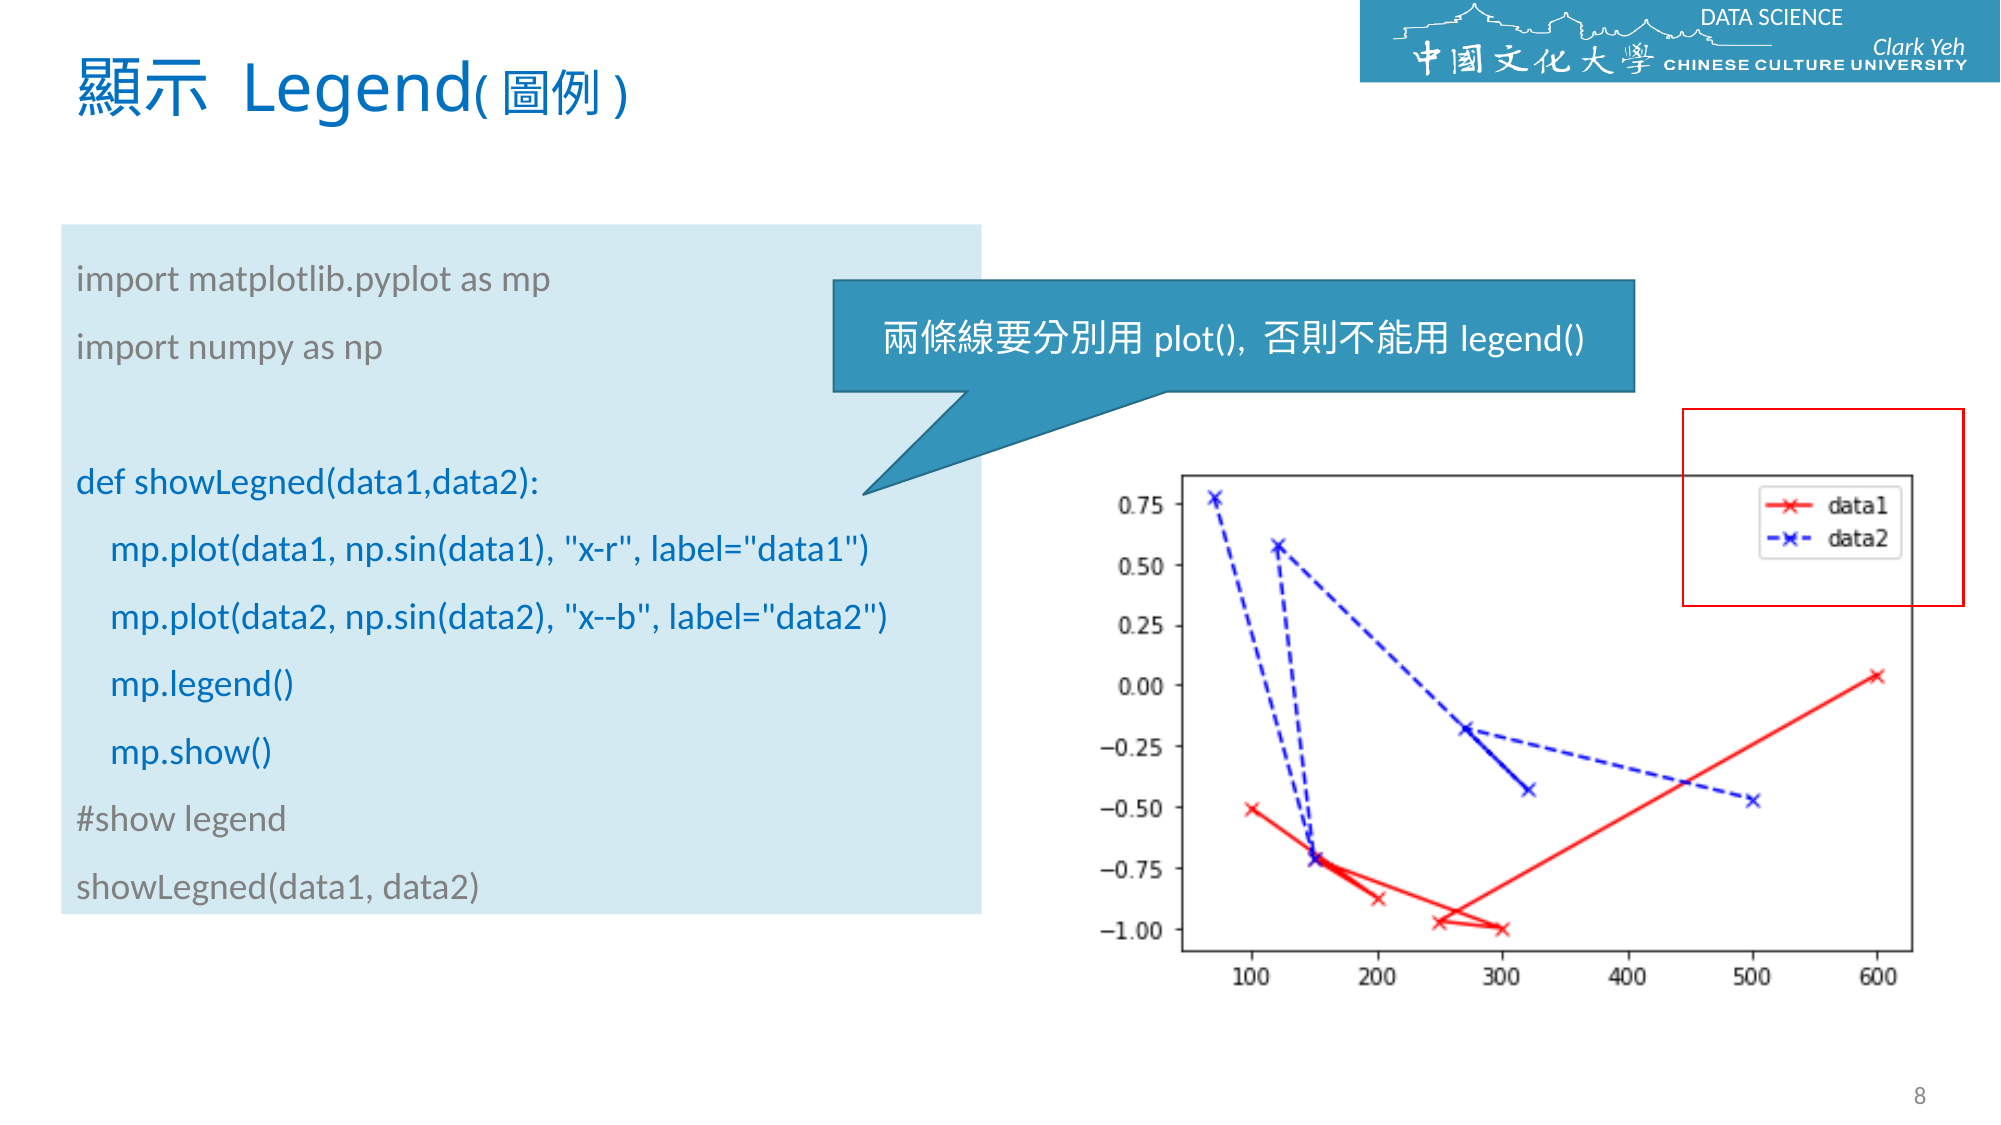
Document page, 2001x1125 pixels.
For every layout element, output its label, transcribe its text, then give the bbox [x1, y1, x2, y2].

picture [1391, 3, 1968, 79]
slide_number 8 [1491, 1065, 1942, 1125]
picture [1086, 449, 1964, 1014]
text_box 兩條線要分別用plot(), 否則不能用legend() [832, 279, 1636, 496]
text_box import matplotlib.pyplot as mp import numpy as np def showLegned(data1,data2): mp.plot(data1, np.sin(data1), "x-r", label="data1") mp.plot(data2, np.sin(data2), "x--b", label="data2") mp.legend() mp.show() #show legend showLegned(data1, data2) [61, 224, 982, 915]
text_box [1682, 408, 1965, 607]
text_box 顯示 Legend(圖例) [61, 28, 1946, 152]
